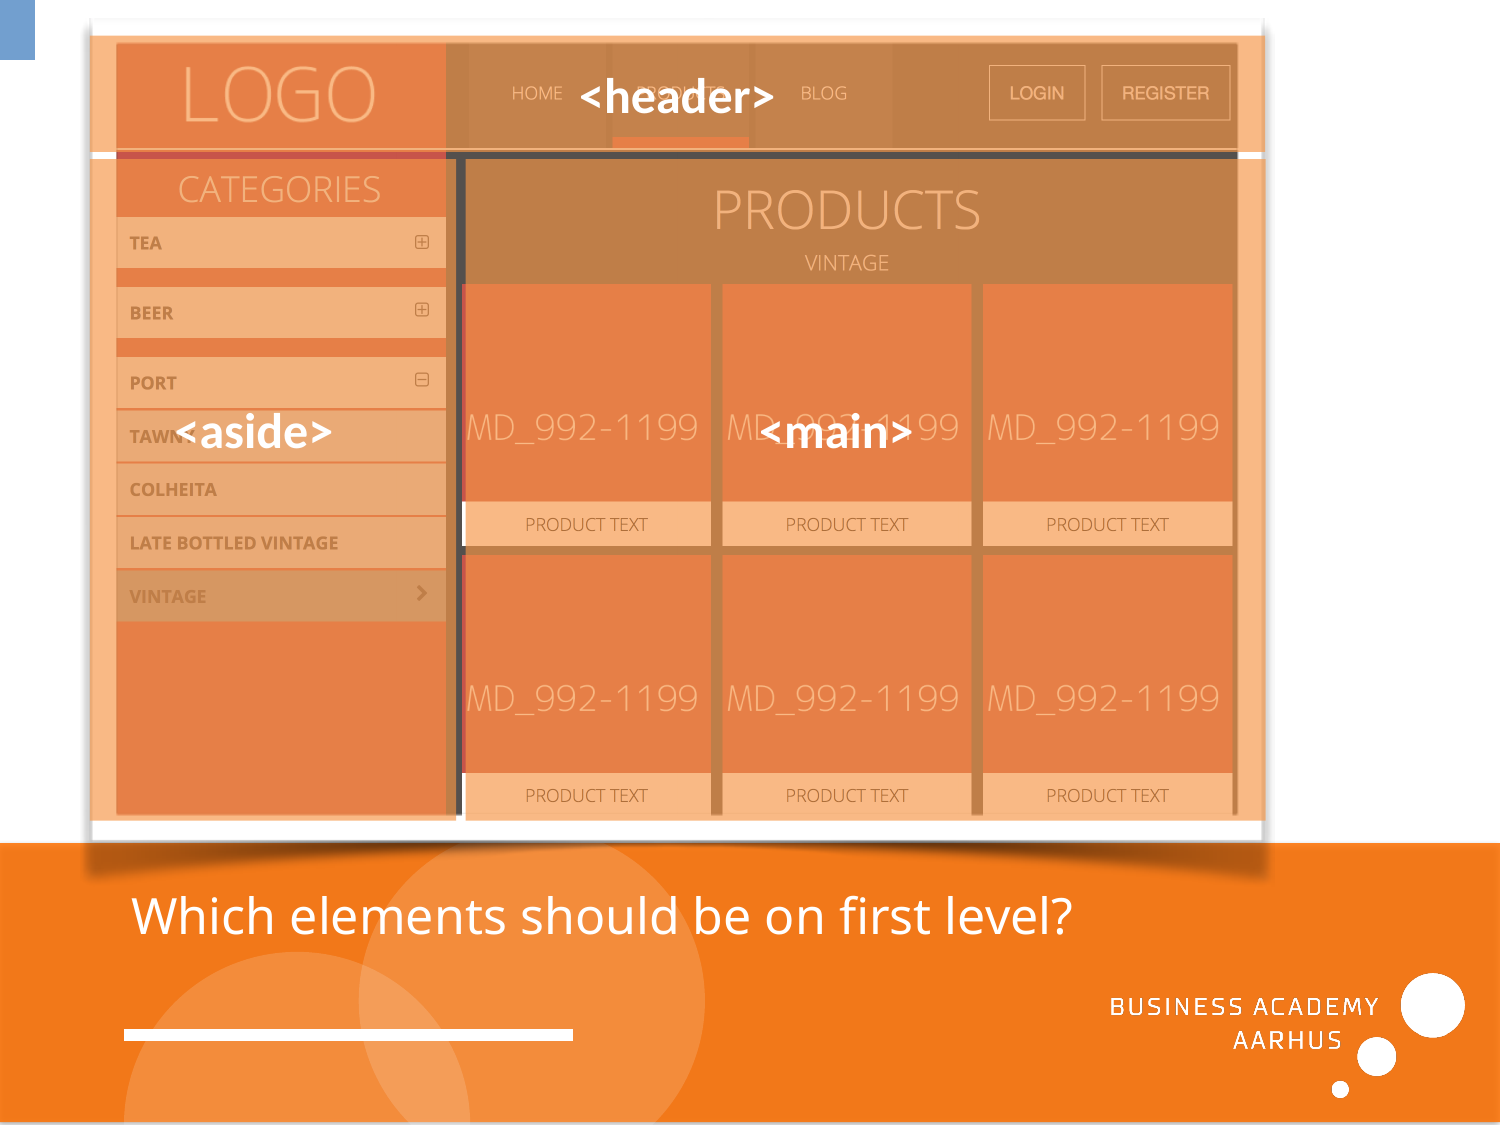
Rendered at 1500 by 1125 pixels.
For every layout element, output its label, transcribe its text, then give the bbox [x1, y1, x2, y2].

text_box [80, 18, 1275, 891]
list Which elements should be on first level? [123, 898, 1175, 1125]
picture [1175, 965, 1473, 1104]
